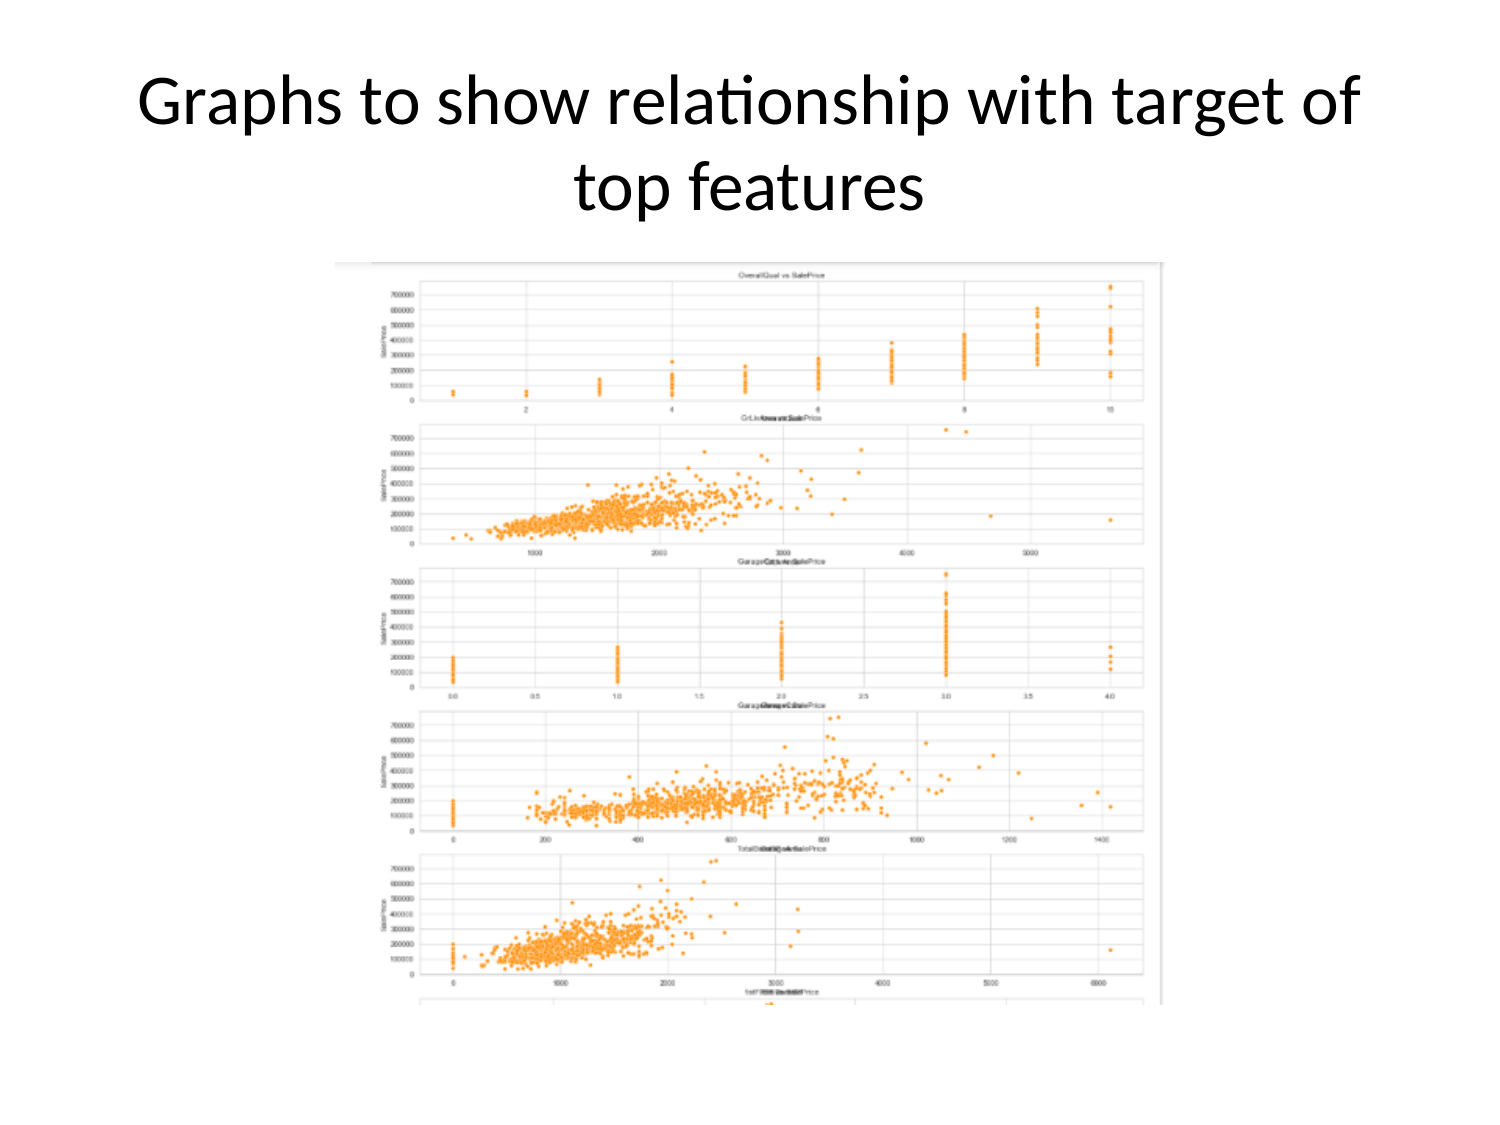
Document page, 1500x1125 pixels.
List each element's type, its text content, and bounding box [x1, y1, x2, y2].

title Graphs to show relationship with target of top features [75, 45, 1425, 233]
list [334, 262, 1165, 1006]
